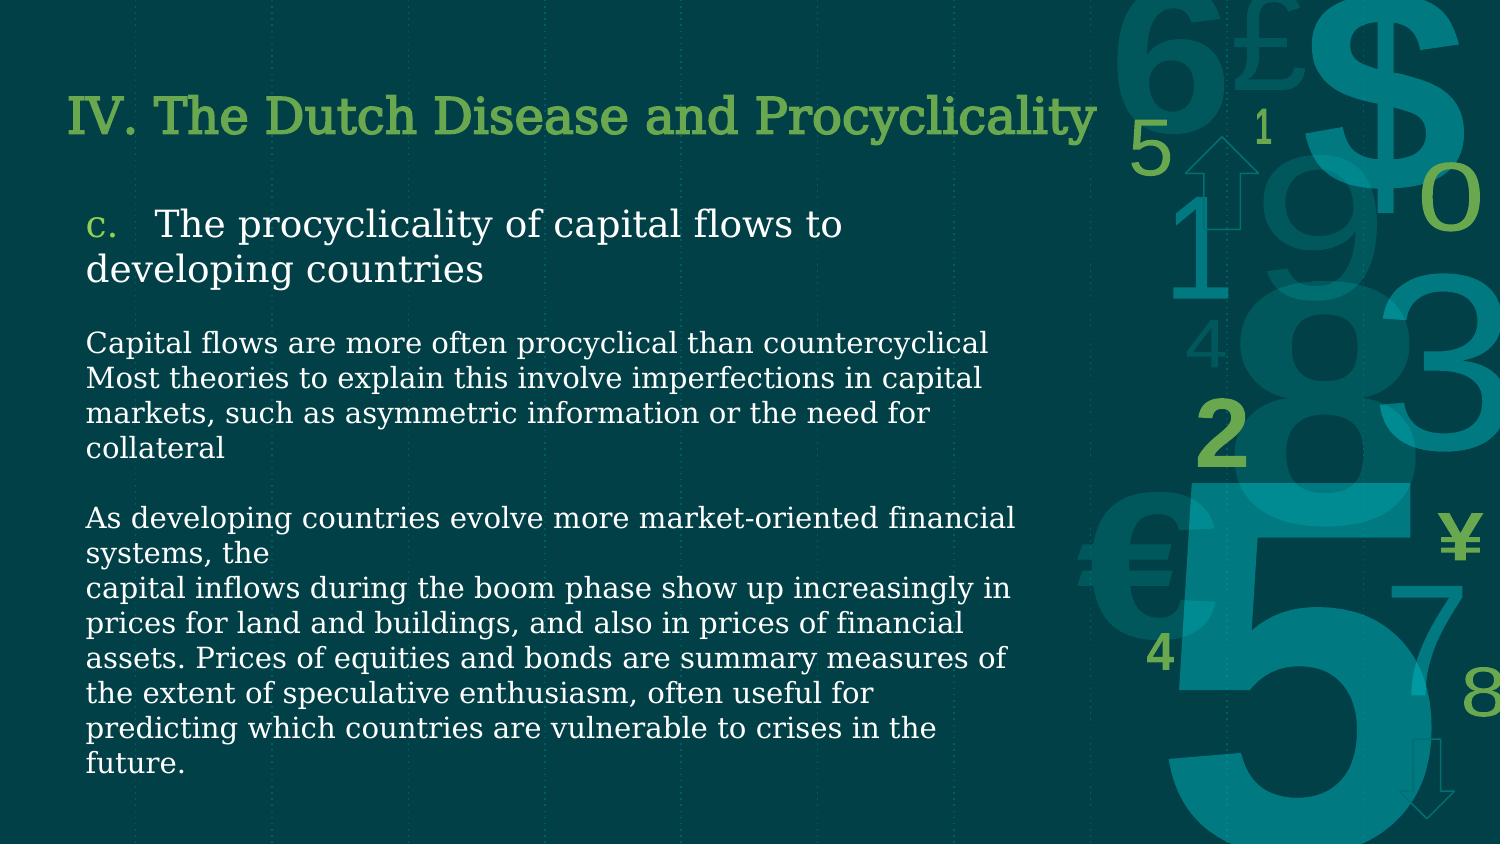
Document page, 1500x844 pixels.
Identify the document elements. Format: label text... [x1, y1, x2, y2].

text_box c. The procyclicality of capital flows to developing countries Capital flows are more often procyclical than countercyclical Most theories to explain this involve imperfections in capital markets, such as asymmetric information or the need for collateral As developing countries evolve more market-oriented financial systems, the capital inflows during the boom phase show up increasingly in prices for land and buildings, and also in prices of financial assets. Prices of equities and bonds are summary measures of the extent of speculative enthusiasm, often useful for predicting which countries are vulnerable to crises in the future. [70, 79, 1050, 789]
title IV. The Dutch Disease and Procyclicality [51, 44, 1125, 159]
